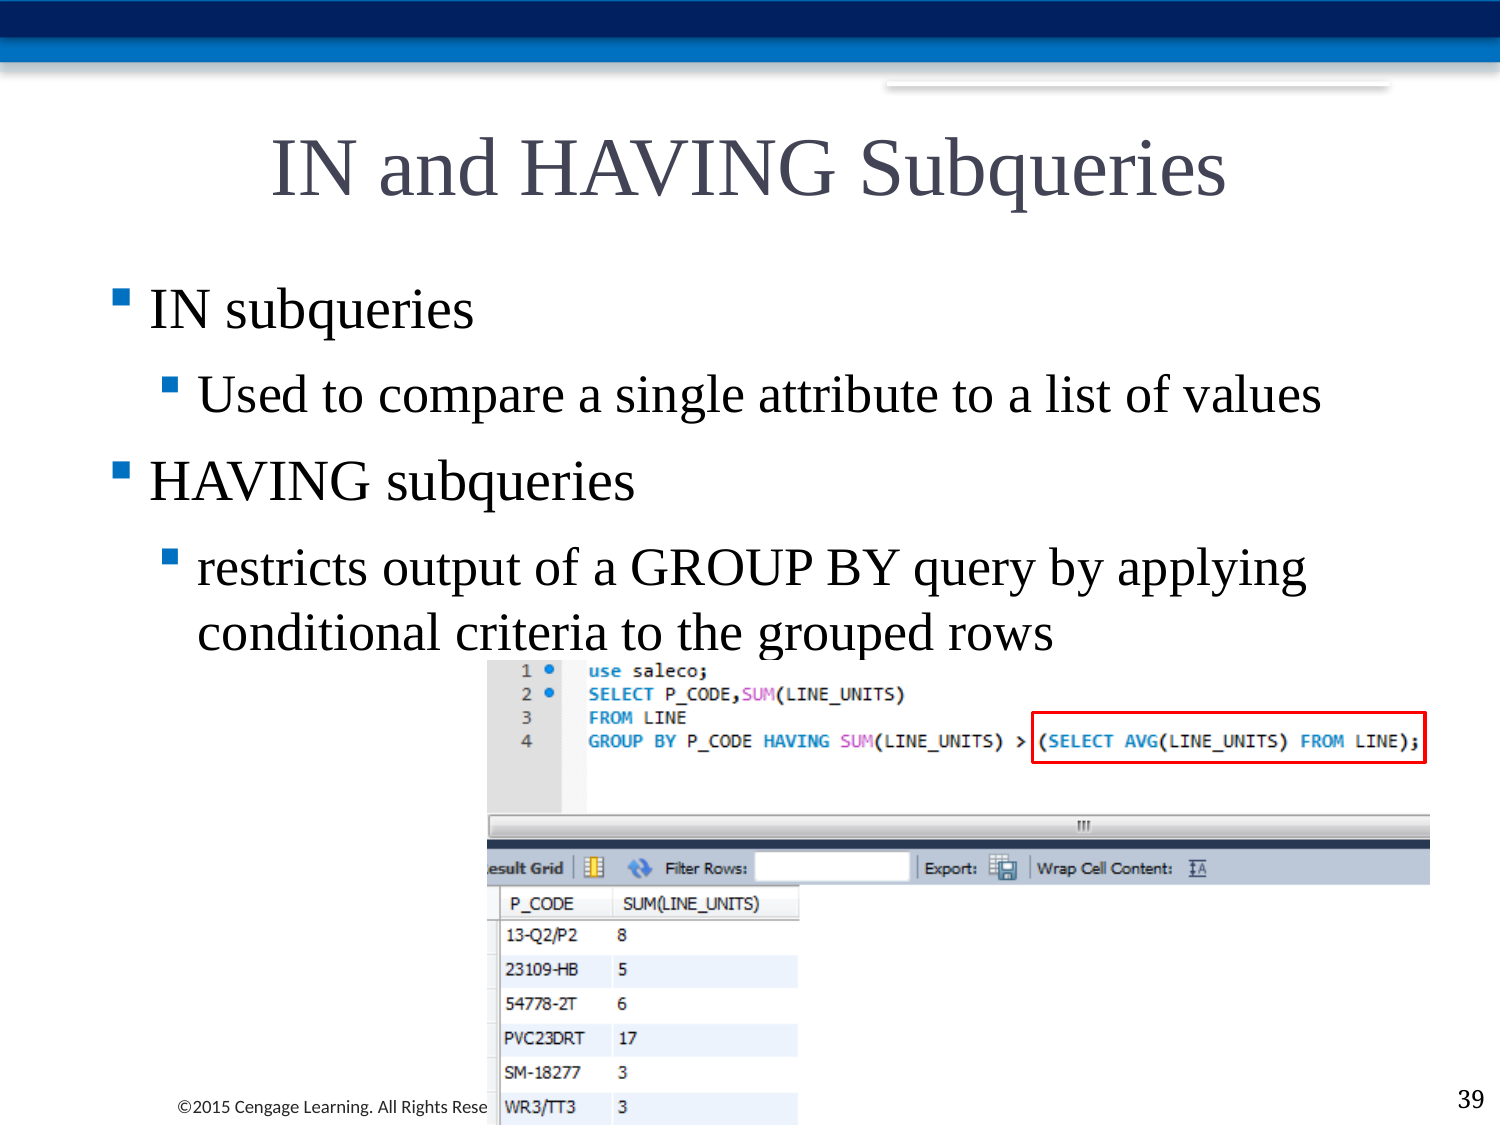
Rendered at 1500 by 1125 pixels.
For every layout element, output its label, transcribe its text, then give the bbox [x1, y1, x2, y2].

slide_number 39 [1435, 1074, 1500, 1125]
picture [487, 659, 1430, 1125]
list IN subqueries Used to compare a single attribute to a list of values HAVING subqueries restricts output of a GROUP BY query by applying conditional criteria to the grouped rows [75, 262, 1425, 1066]
title IN and HAVING Subqueries [75, 75, 1425, 250]
